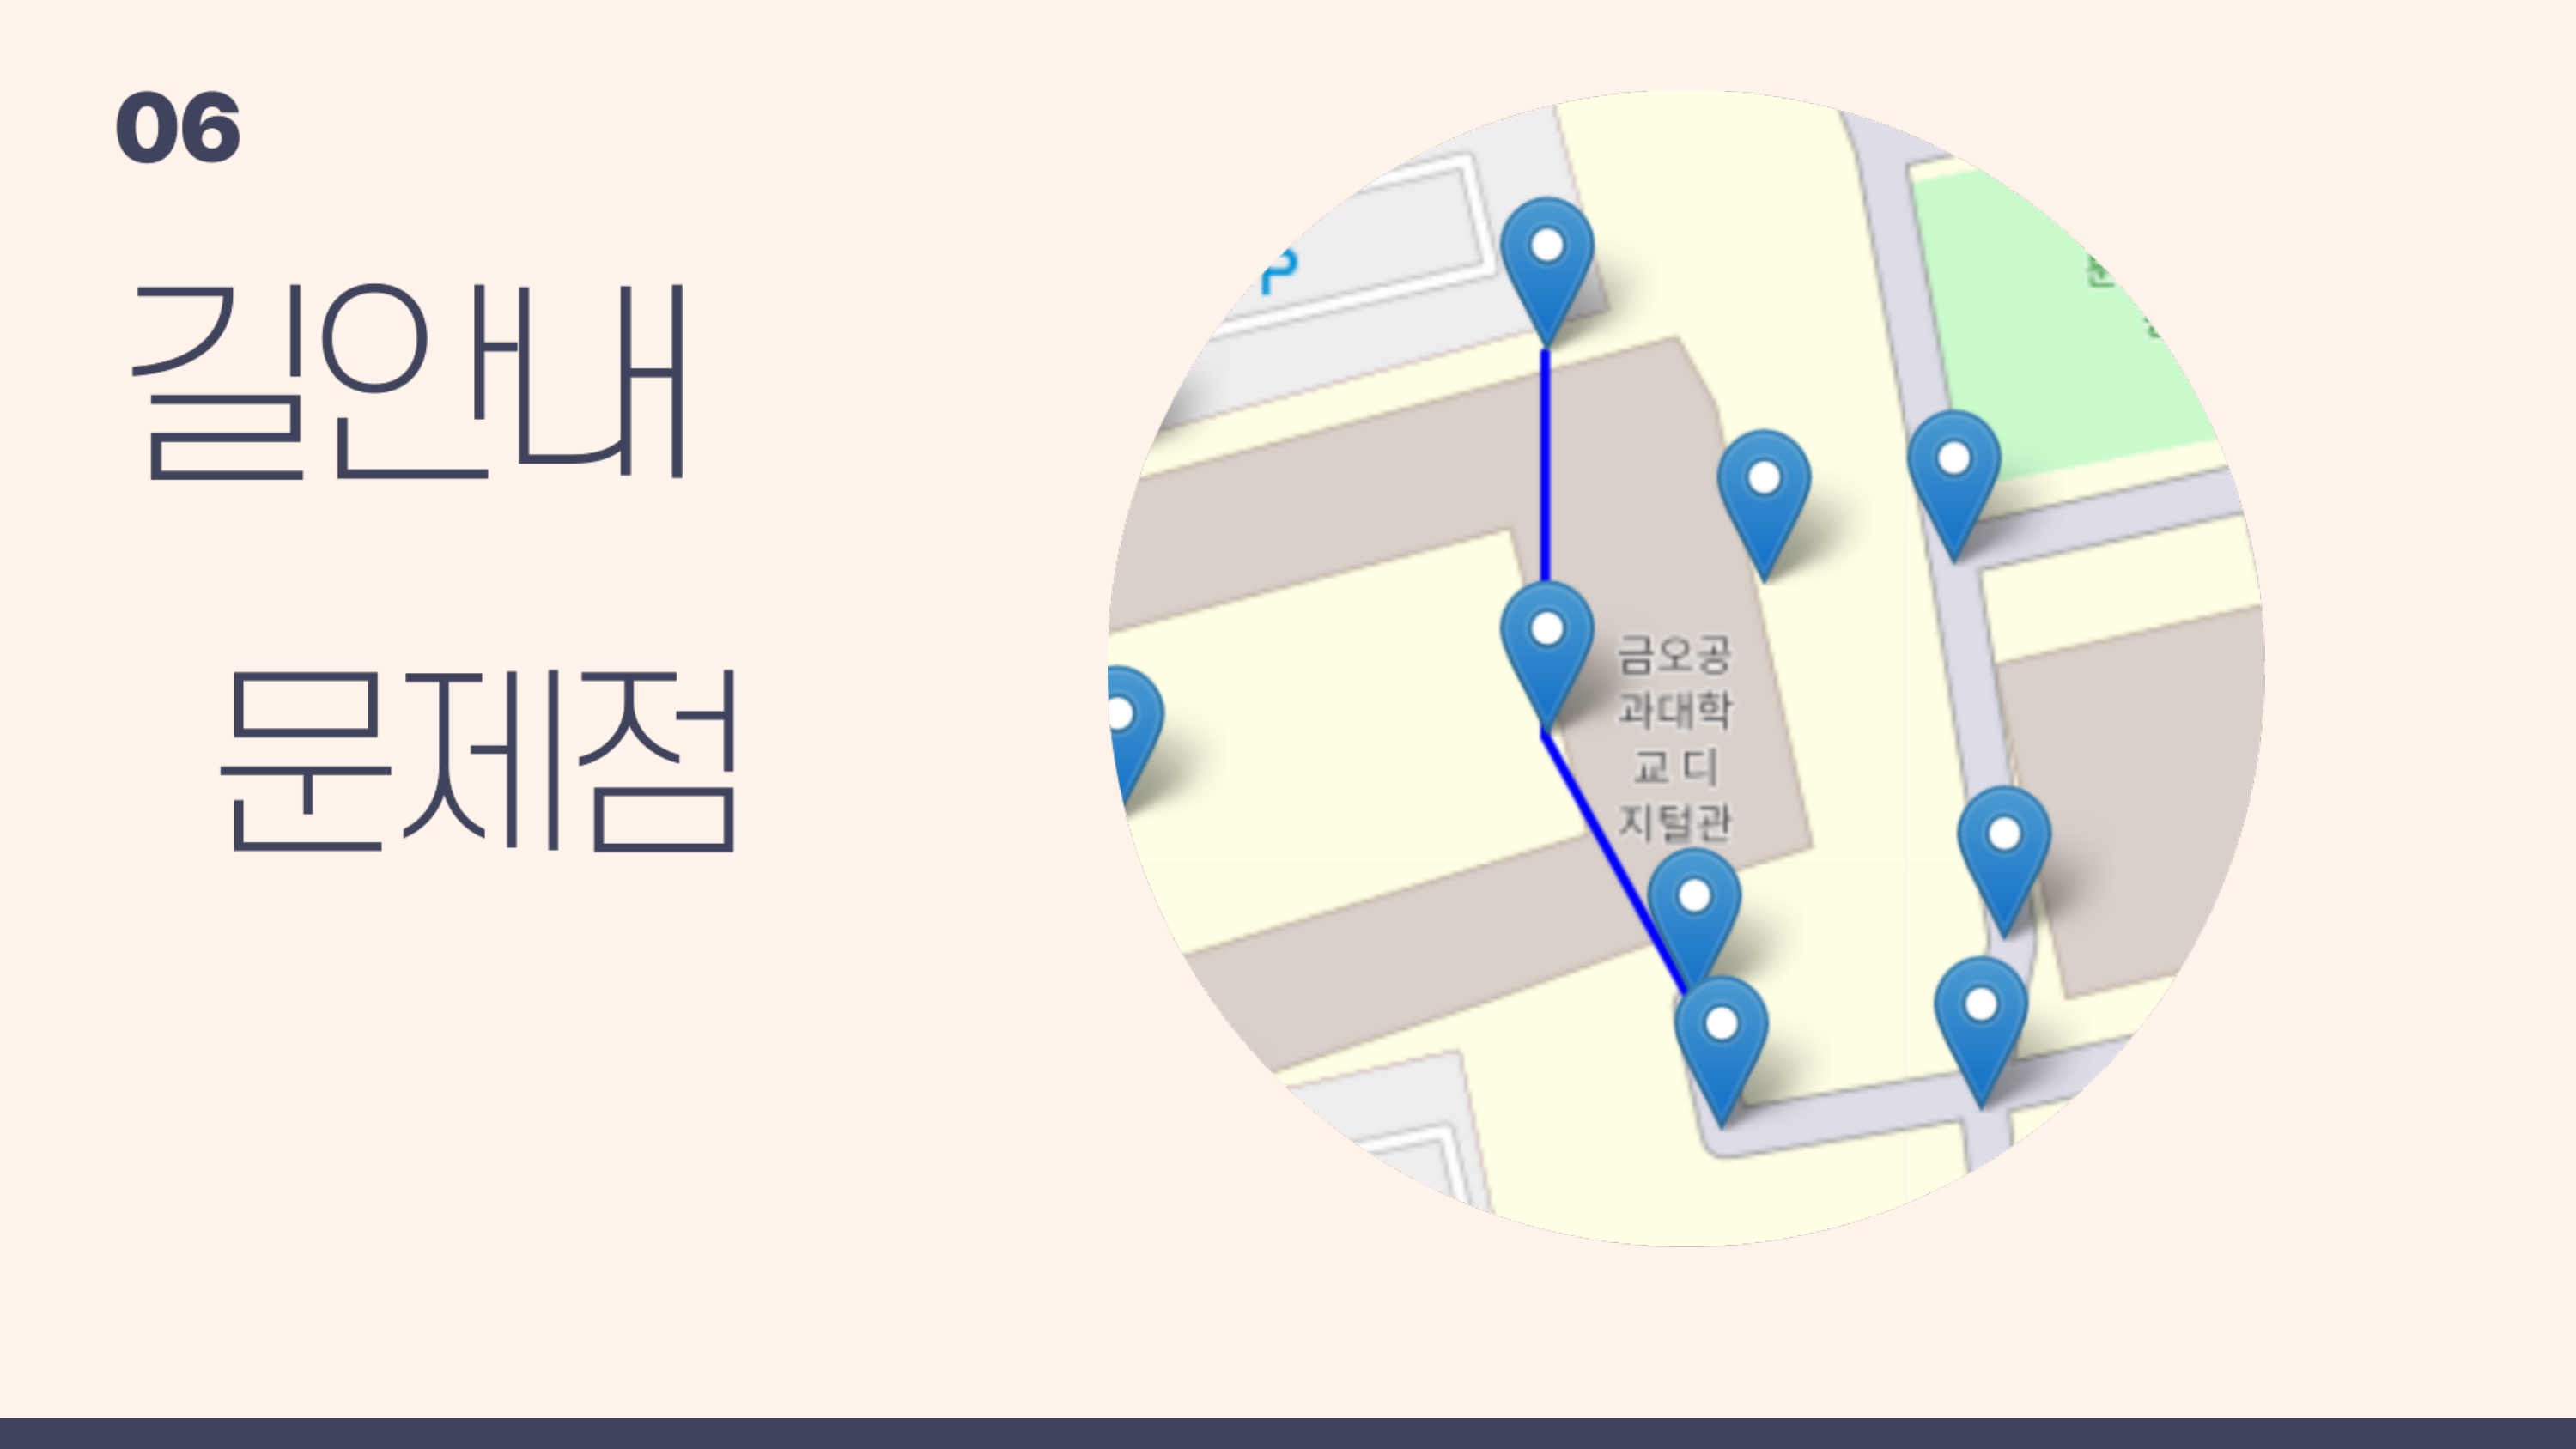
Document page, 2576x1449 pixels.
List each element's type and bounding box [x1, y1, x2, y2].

text_box [1108, 89, 2267, 1248]
picture [28, 0, 971, 1085]
text_box [0, 1418, 2576, 1449]
